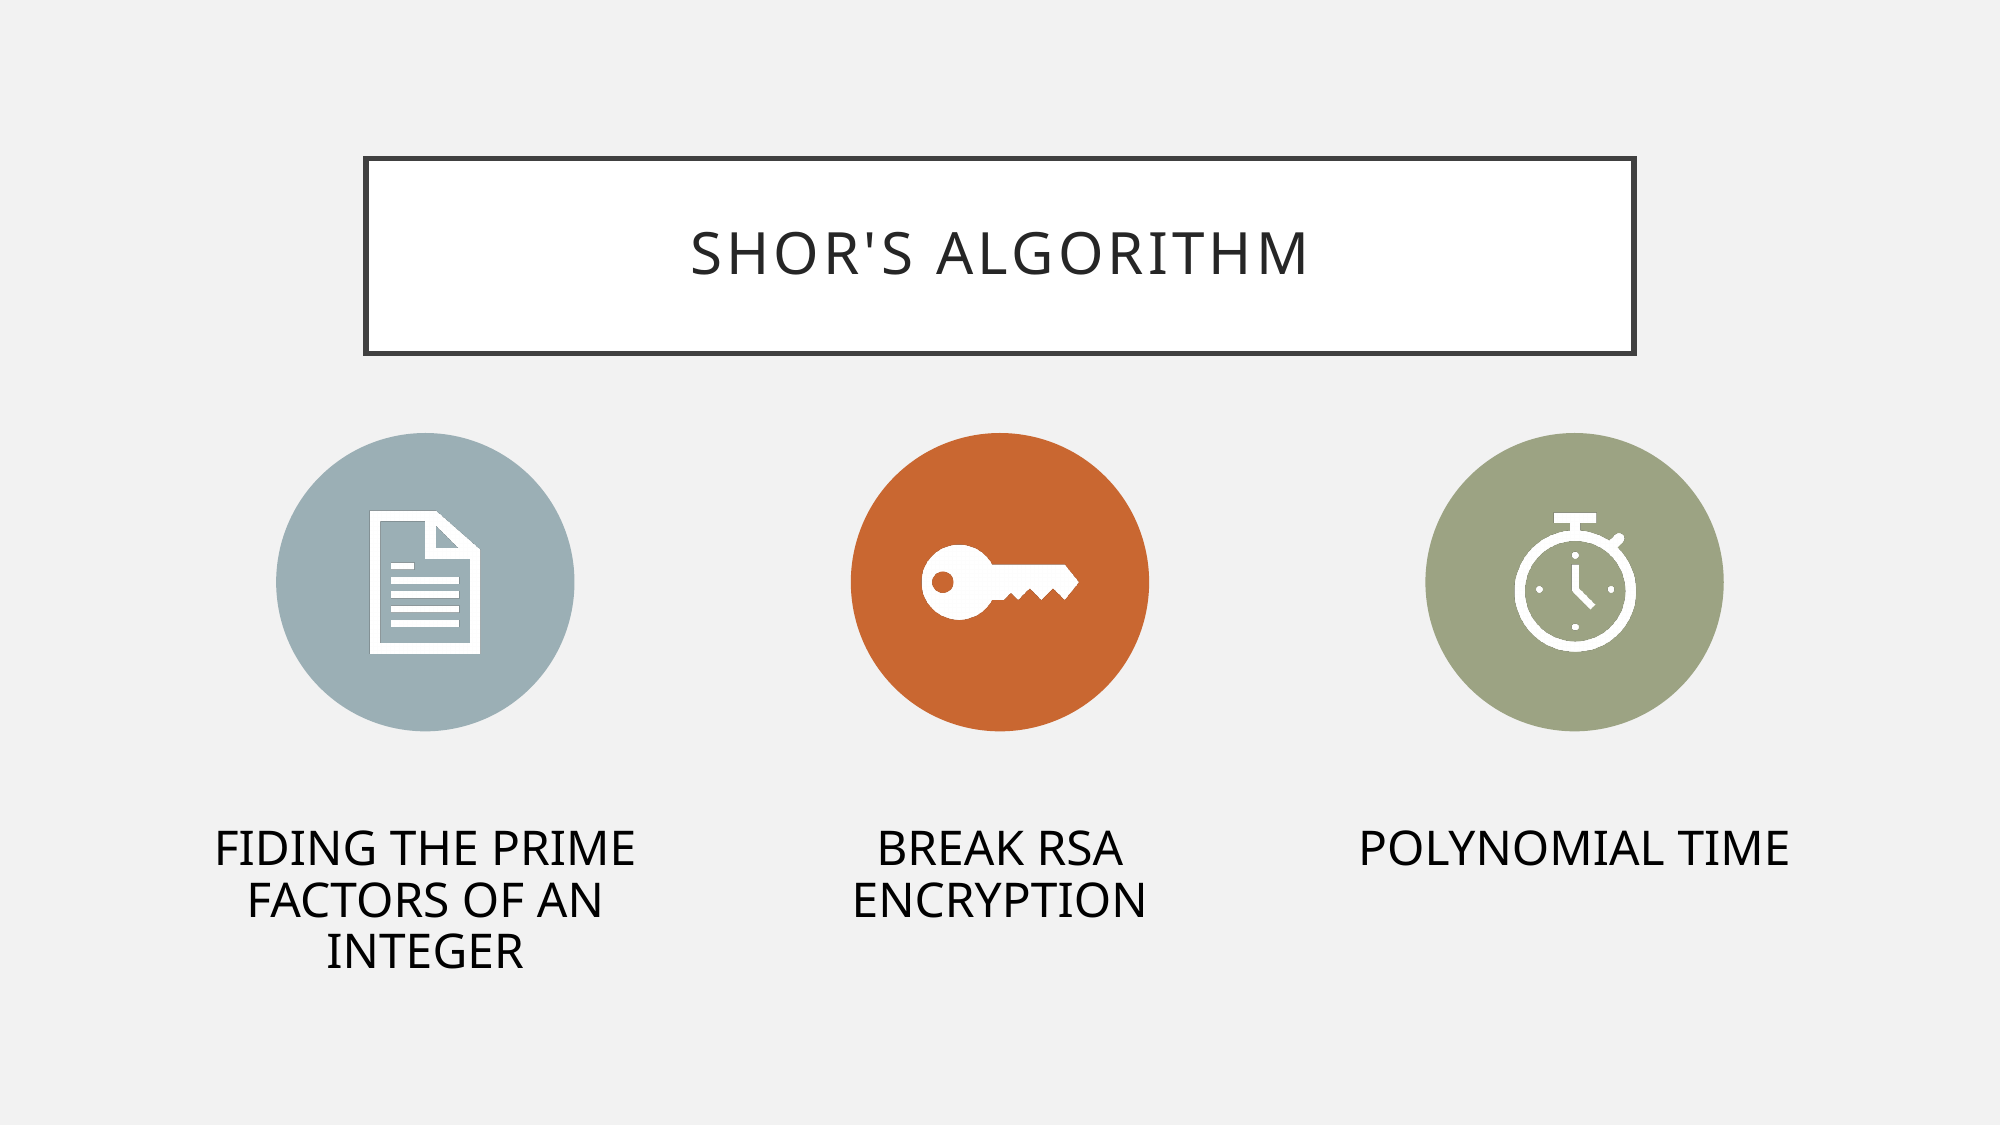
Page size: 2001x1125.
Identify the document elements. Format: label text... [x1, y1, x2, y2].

title Shor's algorithm [363, 156, 1637, 356]
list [158, 432, 1842, 943]
